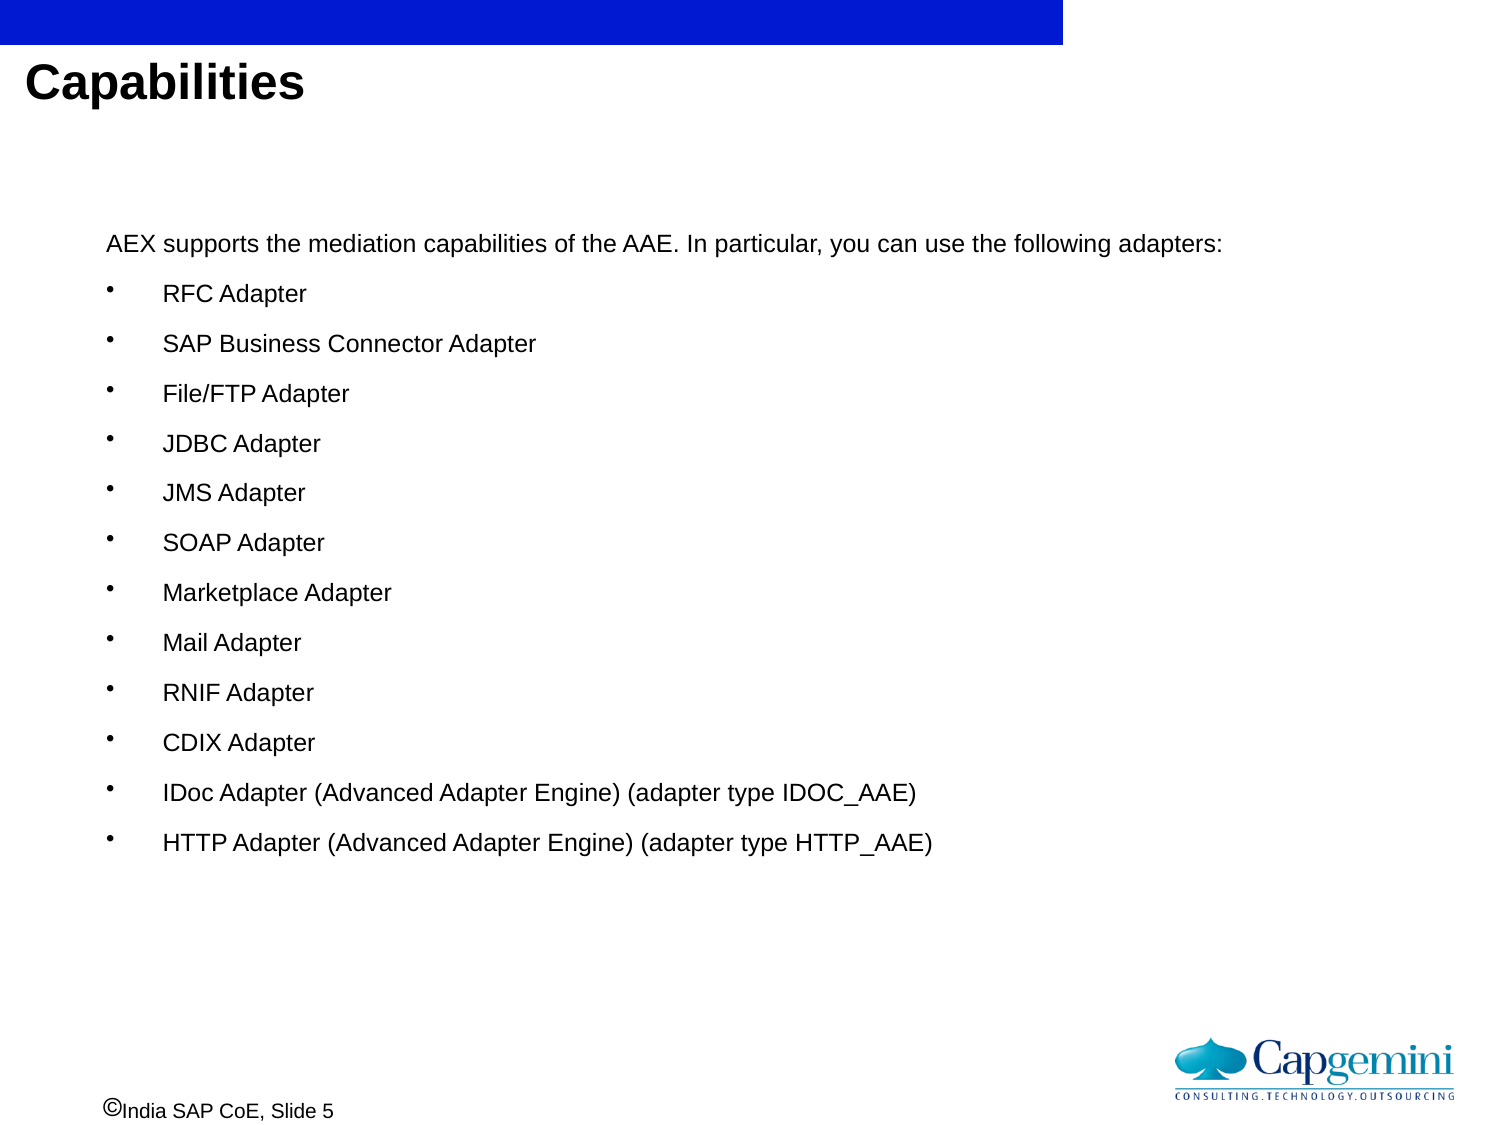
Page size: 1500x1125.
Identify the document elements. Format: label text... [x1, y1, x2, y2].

list AEX supports the mediation capabilities of the AAE. In particular, you can use the following adapters: RFC Adapter SAP Business Connector Adapter File/FTP Adapter JDBC Adapter JMS Adapter SOAP Adapter Marketplace Adapter Mail Adapter RNIF Adapter CDIX Adapter IDoc Adapter (Advanced Adapter Engine) (adapter type IDOC_AAE) HTTP Adapter (Advanced Adapter Engine) (adapter type HTTP_AAE) [105, 211, 1387, 976]
picture [1175, 1037, 1454, 1100]
title Capabilities [24, 49, 1492, 163]
